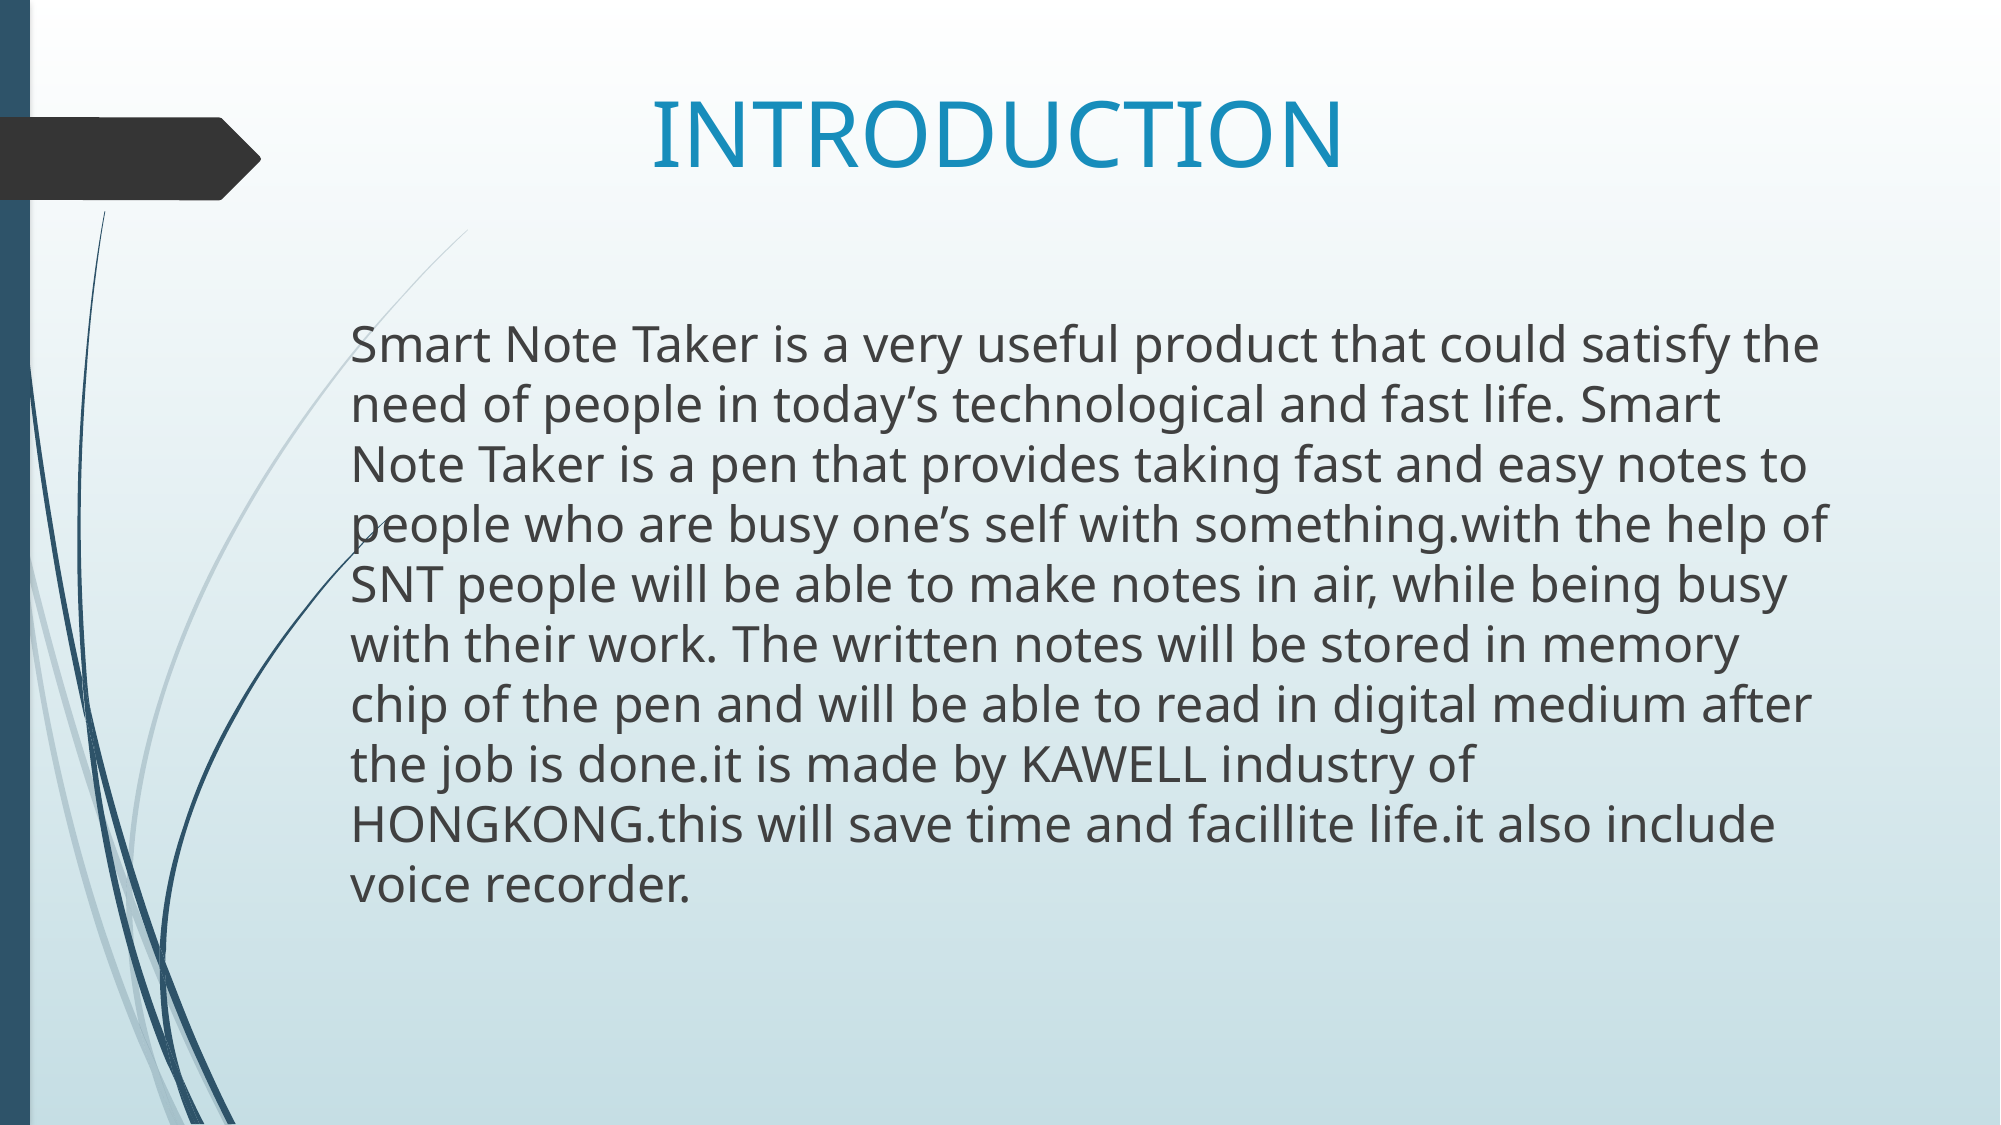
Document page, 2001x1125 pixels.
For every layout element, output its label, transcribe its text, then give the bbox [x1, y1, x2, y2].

title INTRODUCTION [586, 68, 1414, 182]
list Smart Note Taker is a very useful product that could satisfy the need of people in today’s technological and fast life. Smart Note Taker is a pen that provides taking fast and easy notes to people who are busy one’s self with something.with the help of SNT people will be able to make notes in air, while being busy with their work. The written notes will be stored in memory chip of the pen and will be able to read in digital medium after the job is done.it is made by KAWELL industry of HONGKONG.this will save time and facillite life.it also include voice recorder. [335, 304, 1855, 1094]
